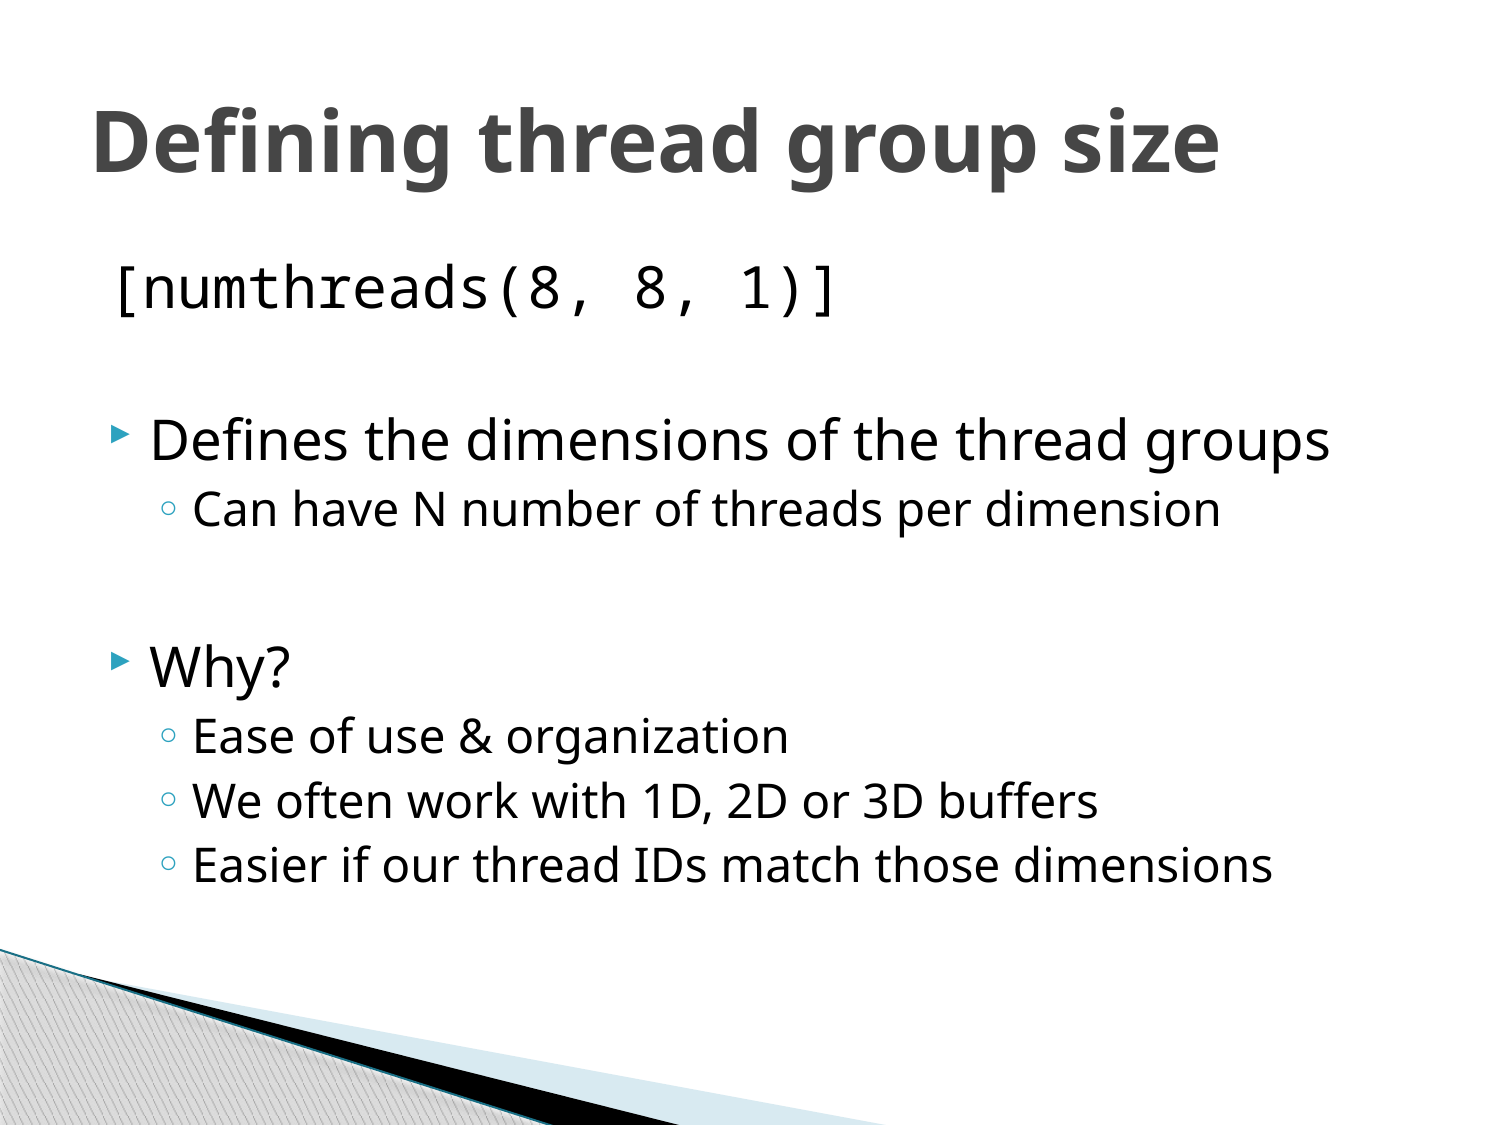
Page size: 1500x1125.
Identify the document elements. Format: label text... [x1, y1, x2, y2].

title Defining thread group size [75, 45, 1425, 233]
list [numthreads(8, 8, 1)] Defines the dimensions of the thread groups Can have N number of threads per dimension Why? Ease of use & organization We often work with 1D, 2D or 3D buffers Easier if our thread IDs match those dimensions [75, 242, 1425, 986]
